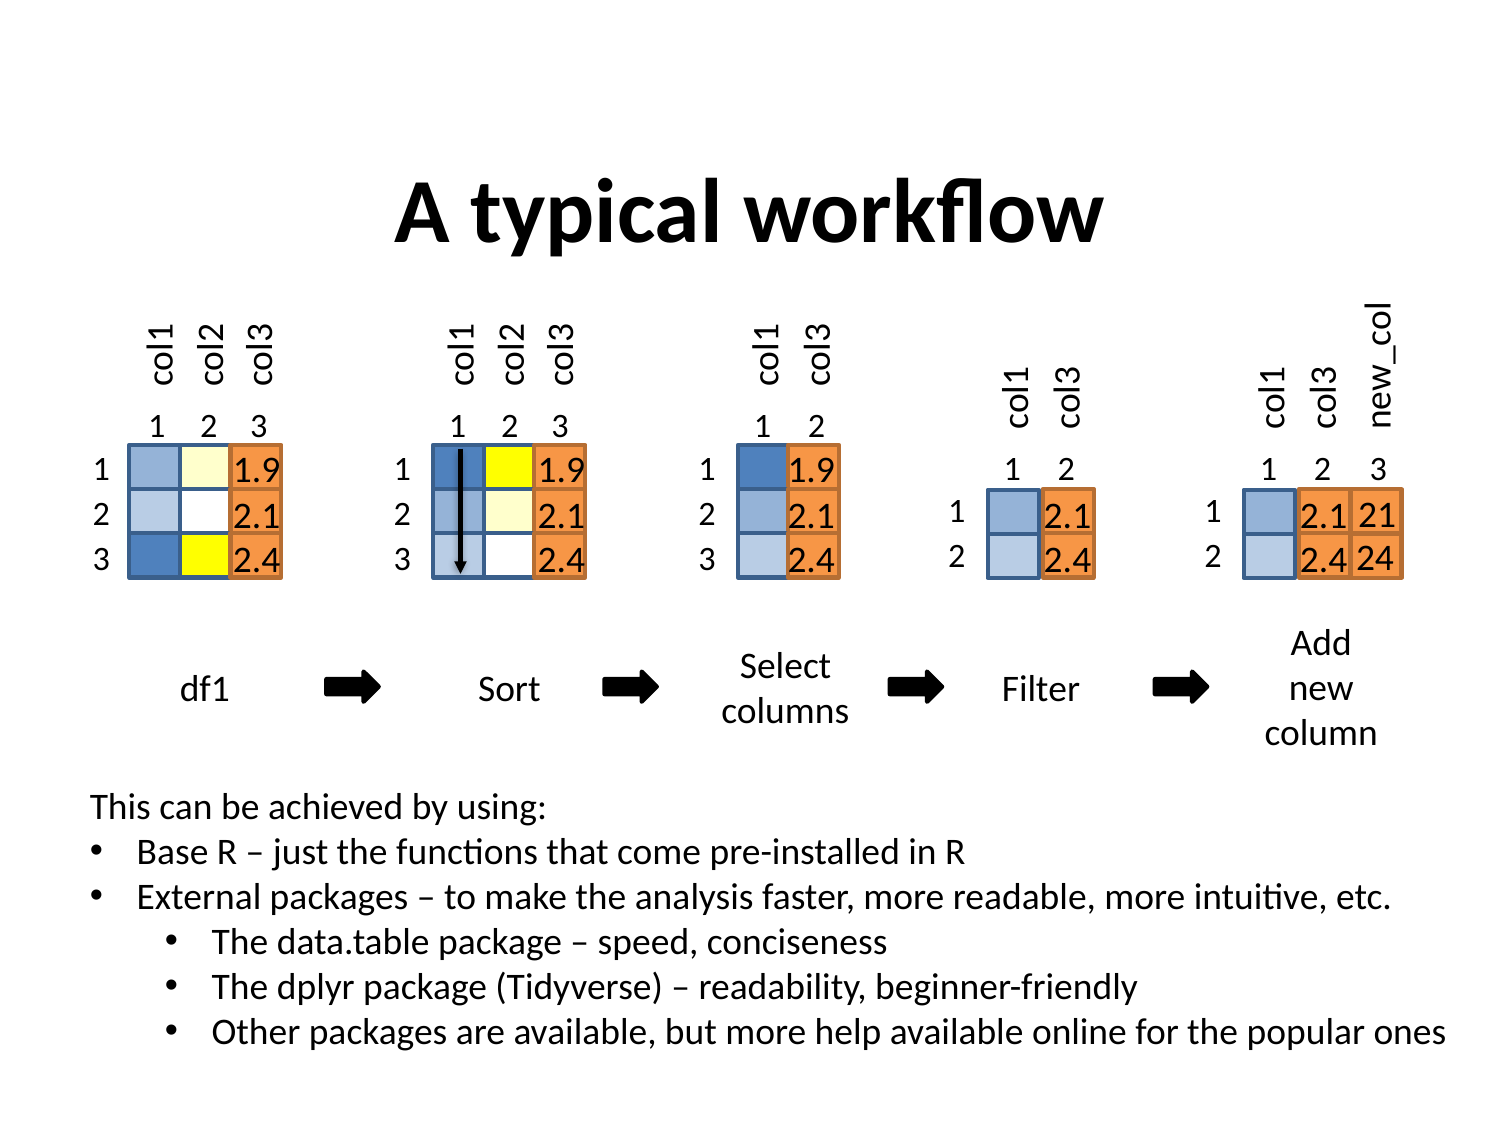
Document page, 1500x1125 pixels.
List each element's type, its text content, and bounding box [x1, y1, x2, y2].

title A typical workflow [75, 112, 1425, 280]
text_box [75, 280, 1426, 763]
text_box This can be achieved by using: Base R – just the functions that come pre-installed in R External packages – to make the analysis faster, more readable, more intuitive, etc. The data.table package – speed, conciseness The dplyr package (Tidyverse) – readability, beginner-friendly Other packages are available, but more help available online for the popular ones [74, 774, 1474, 1060]
